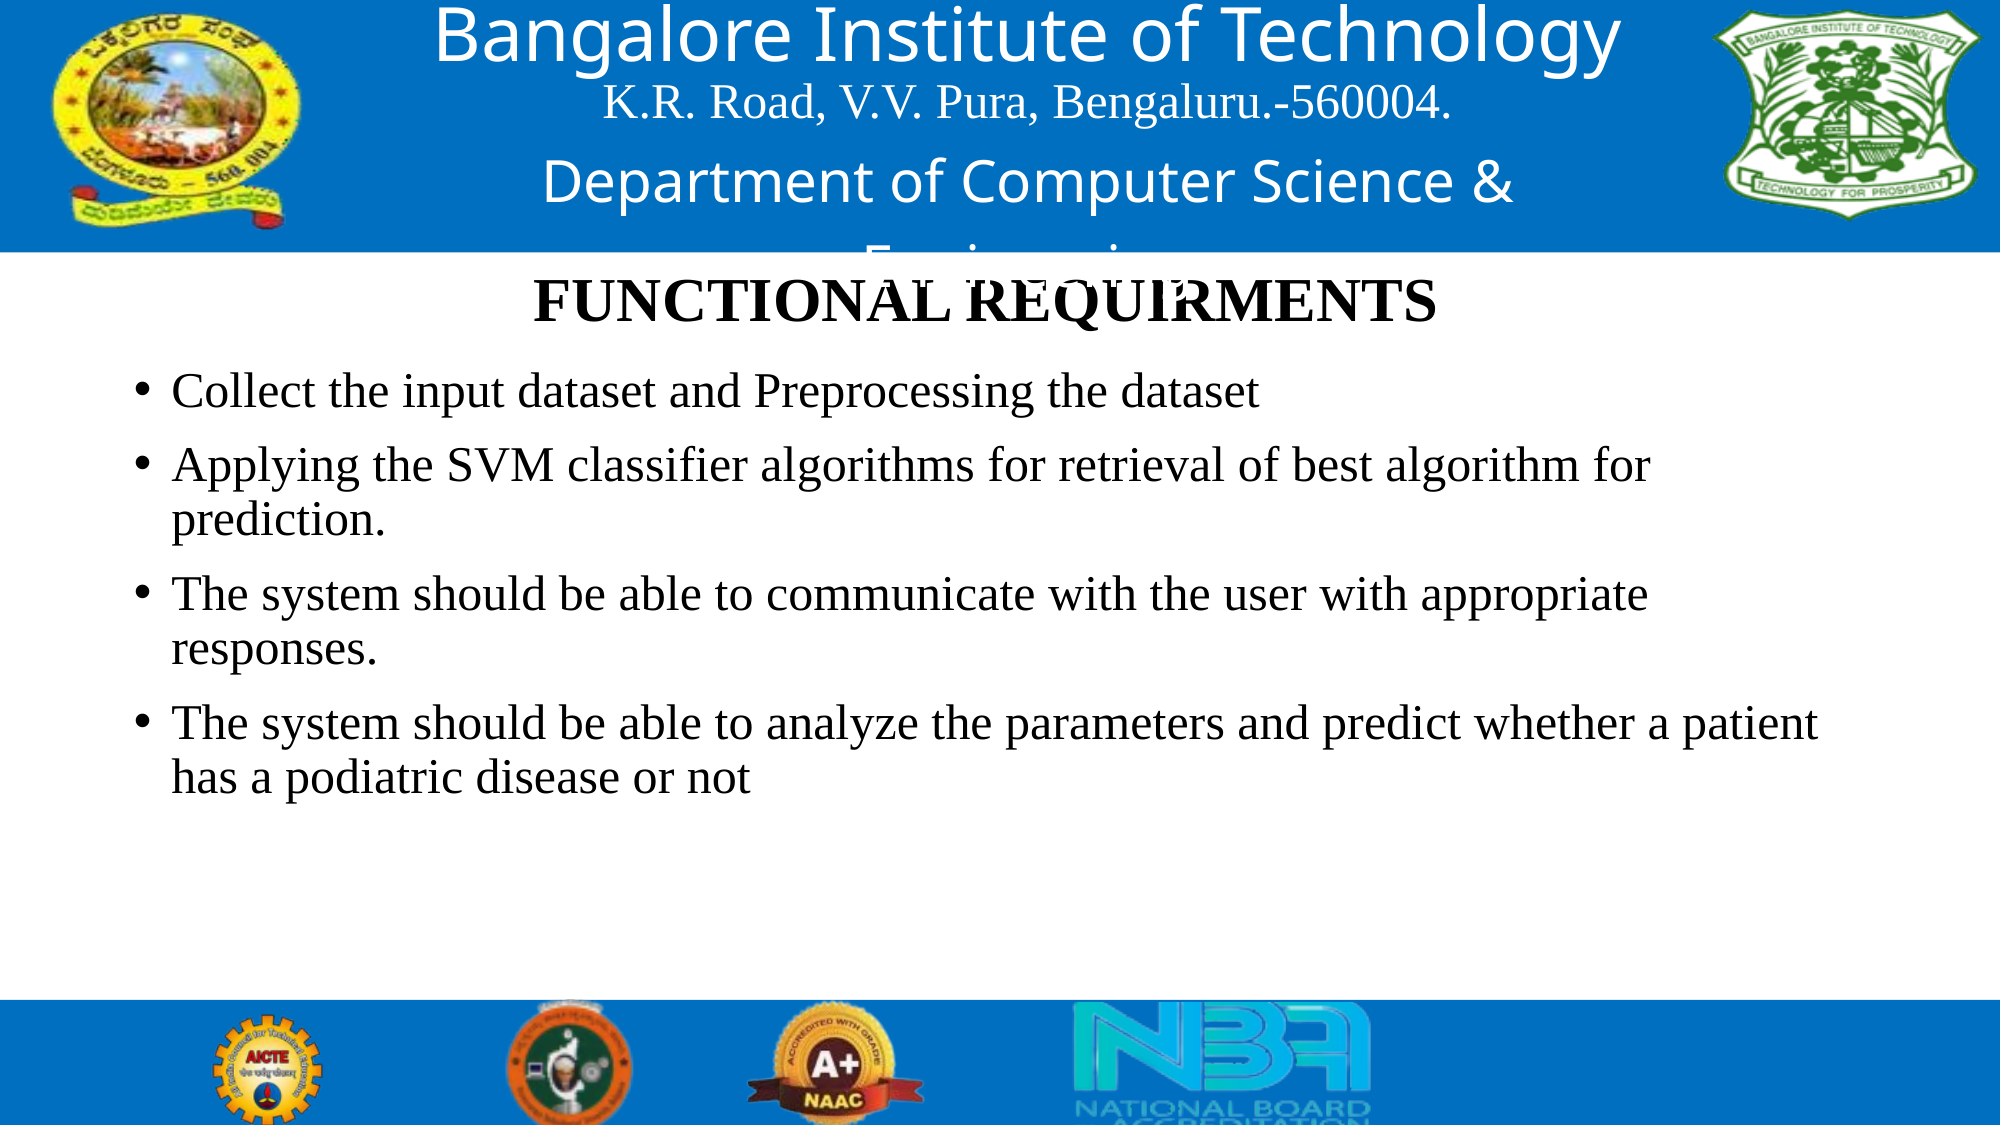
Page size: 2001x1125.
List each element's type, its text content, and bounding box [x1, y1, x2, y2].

list Collect the input dataset and Preprocessing the dataset Applying the SVM classifier algorithms for retrieval of best algorithm for prediction. The system should be able to communicate with the user with appropriate responses. The system should be able to analyze the parameters and predict whether a patient has a podiatric disease or not [118, 356, 1844, 999]
title FUNCTIONAL REQUIRMENTS [150, 253, 1823, 356]
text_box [0, 0, 2000, 253]
text_box Bangalore Institute of Technology K.R. Road, V.V. Pura, Bengaluru.-560004. Department of Computer Science & Engineering [418, 253, 1637, 299]
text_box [0, 999, 2000, 1125]
